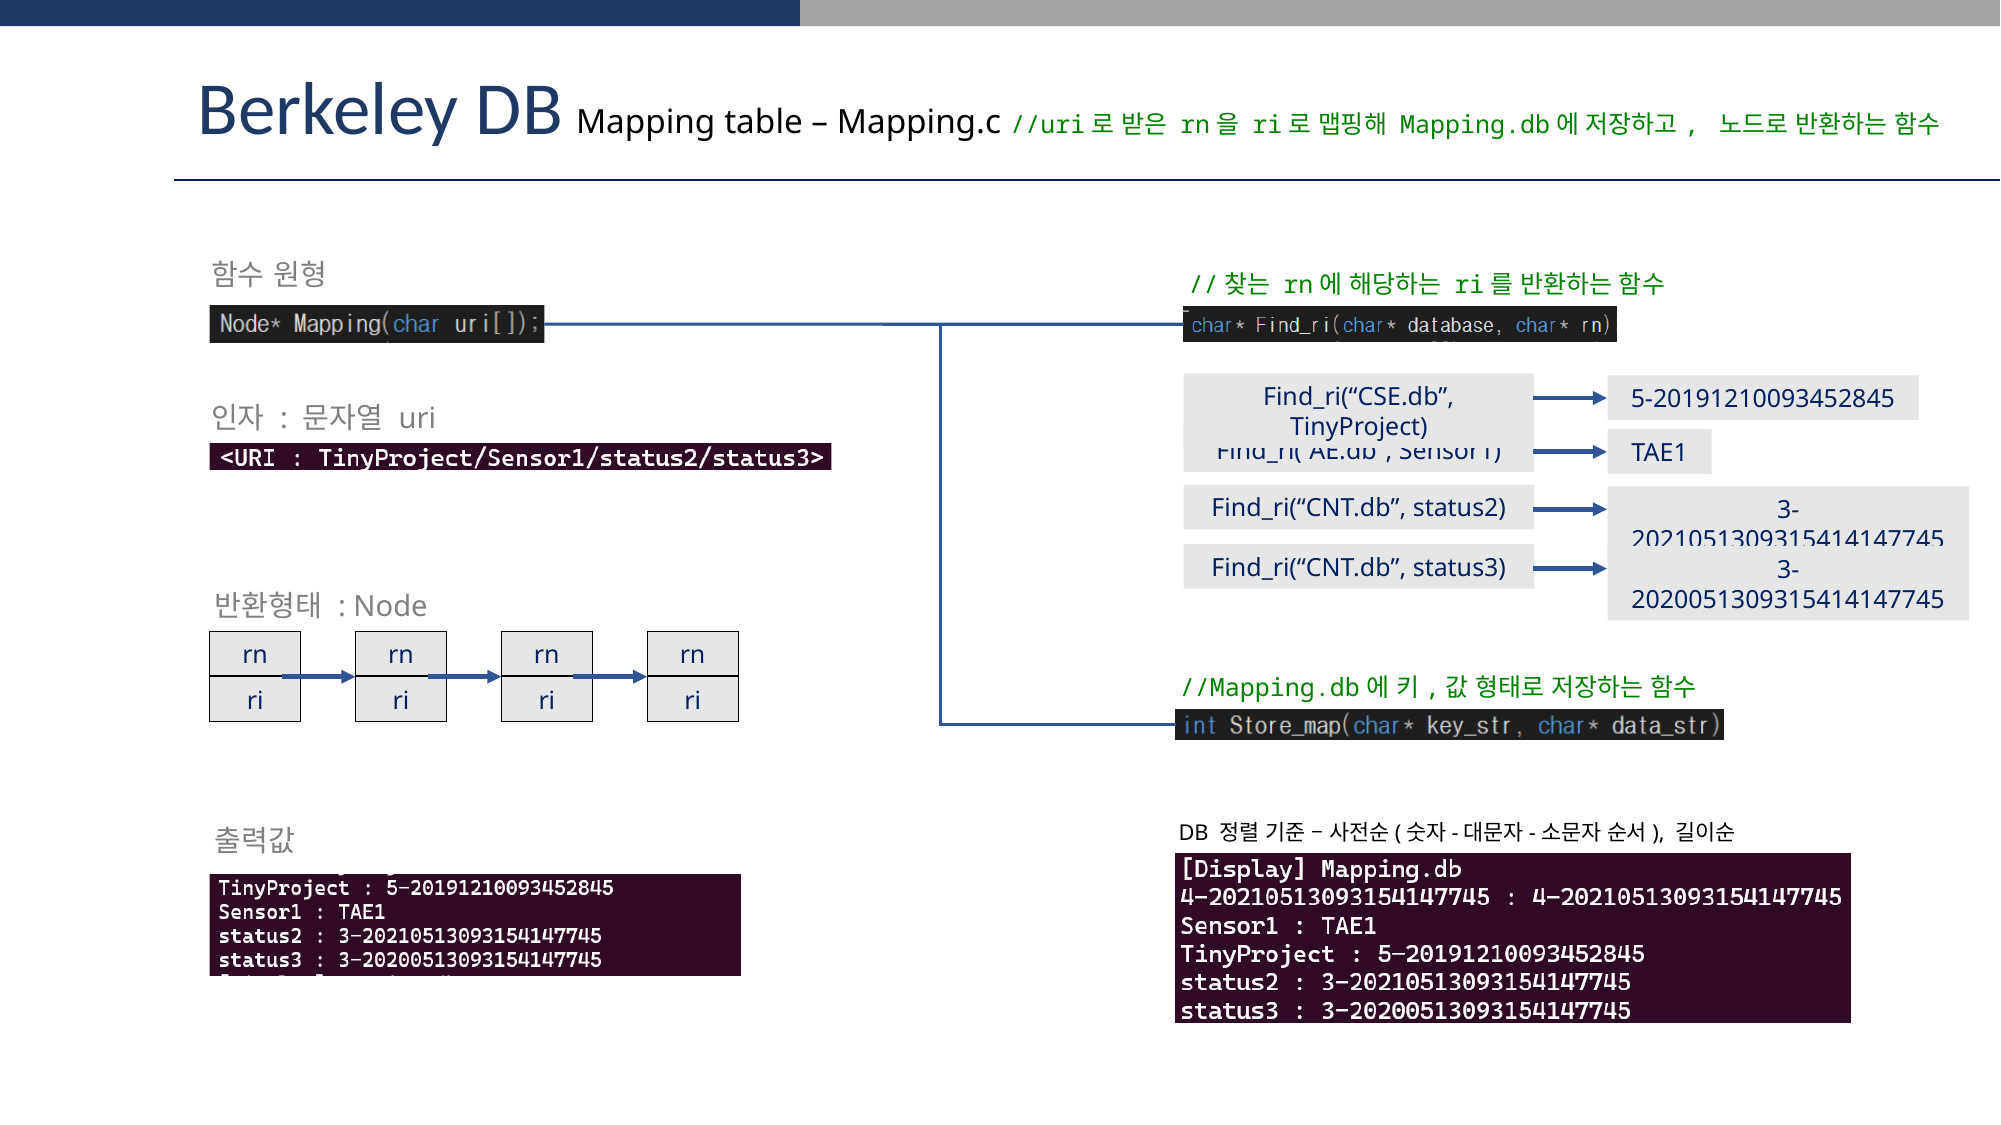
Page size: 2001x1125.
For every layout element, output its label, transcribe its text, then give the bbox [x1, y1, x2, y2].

text_box 함수 원형 [196, 248, 537, 299]
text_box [647, 631, 739, 723]
picture [209, 874, 741, 976]
picture [1175, 853, 1851, 1023]
text_box 3-2021051309315414147745 [1607, 486, 1969, 545]
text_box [857, 406, 1259, 642]
text_box //찾는 rn에 해당하는 ri를 반환하는 함수 [1173, 261, 1753, 306]
text_box 반환형태 : Node [200, 580, 541, 630]
text_box [1199, 0, 1599, 27]
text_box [501, 631, 593, 723]
text_box [1599, 0, 2000, 27]
text_box Berkeley DB [183, 52, 579, 158]
text_box Mapping table – Mapping.c //uri로 받은 rn을 ri로 맵핑해 Mapping.db에 저장하고, 노드로 반환하는 함수 [561, 92, 1987, 148]
text_box Find_ri(“AE.db”, Sensor1) [1259, 448, 1535, 472]
text_box //Mapping.db에 키,값 형태로 저장하는 함수 [1150, 664, 1826, 709]
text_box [355, 631, 447, 723]
text_box [0, 0, 399, 27]
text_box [209, 631, 301, 723]
picture [1183, 306, 1617, 343]
text_box 5-20191210093452845 [1607, 375, 1919, 420]
picture [209, 305, 545, 343]
text_box 인자 : 문자열 uri [196, 392, 537, 443]
text_box Find_ri(“CNT.db”, status2) [1259, 484, 1535, 530]
text_box 3-2020051309315414147745 [1607, 545, 1969, 621]
text_box Find_ri(“CNT.db”, status3) [1259, 543, 1535, 589]
text_box 출력값 [199, 814, 540, 865]
text_box DB 정렬 기준 – 사전순(숫자-대문자-소문자 순서), 길이순 [1163, 811, 1938, 853]
picture [209, 443, 832, 470]
text_box Find_ri(“CSE.db”, TinyProject) [1183, 373, 1535, 448]
text_box [799, 0, 1199, 27]
text_box TAE1 [1607, 429, 1712, 474]
picture [1175, 709, 1724, 740]
text_box [399, 0, 799, 27]
